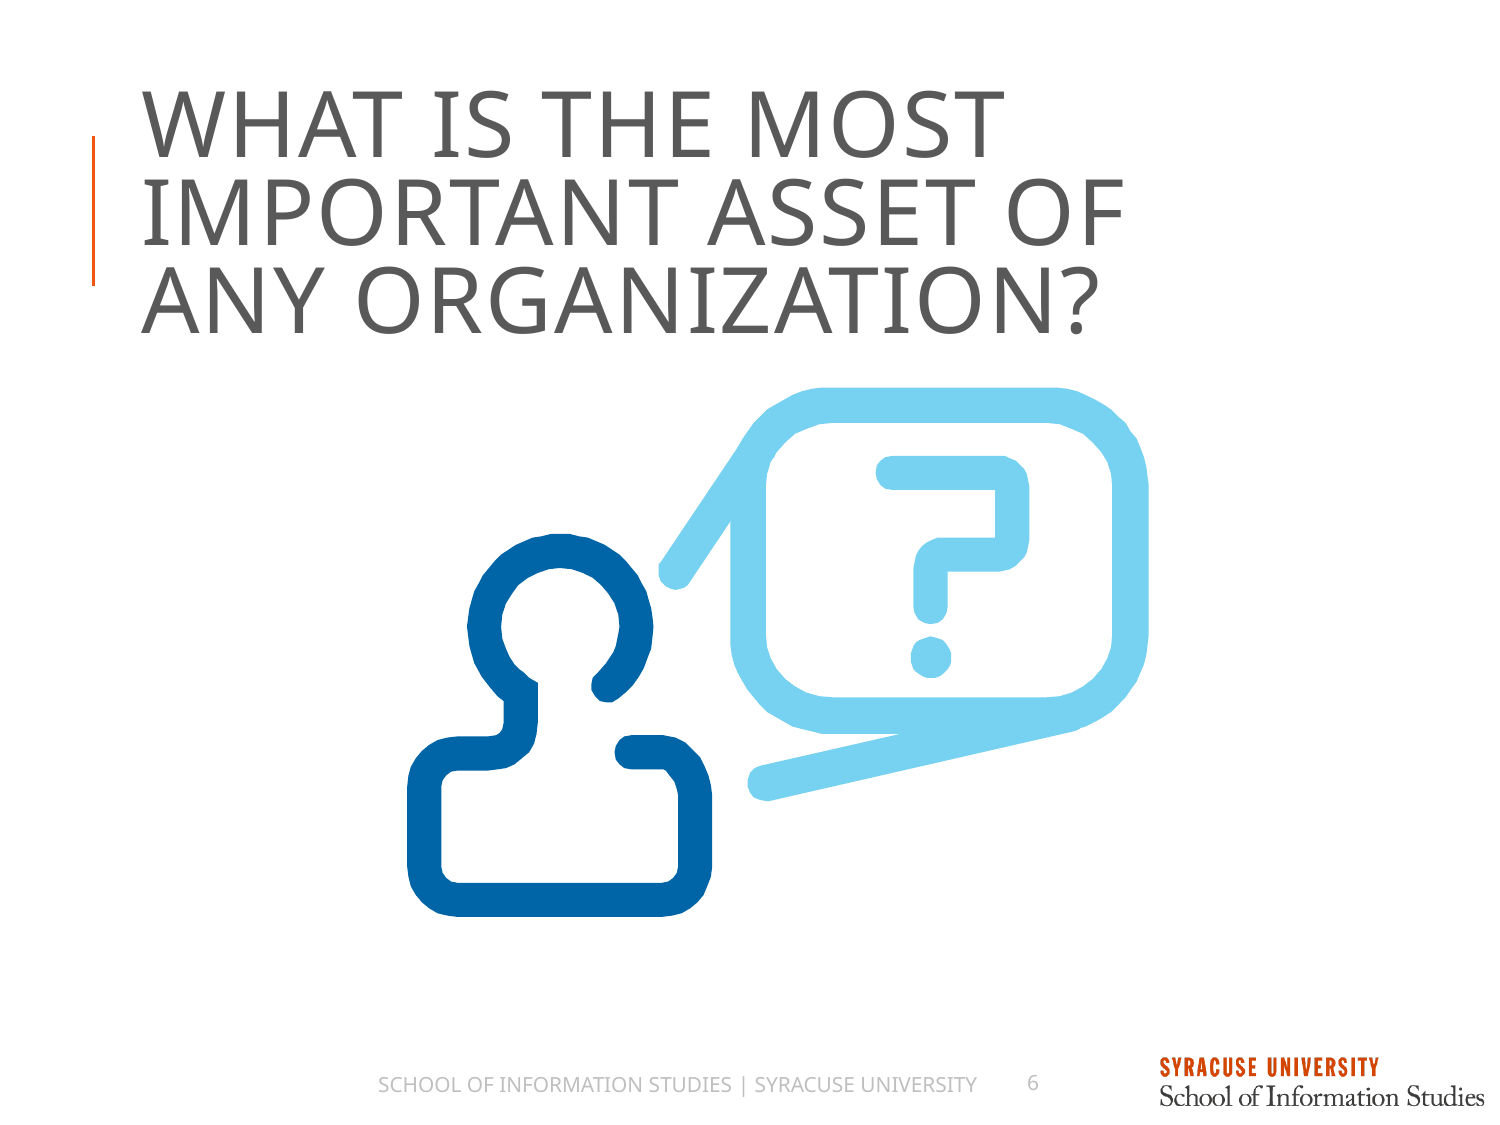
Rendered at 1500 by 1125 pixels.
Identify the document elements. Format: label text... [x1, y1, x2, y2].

slide_number 6 [1012, 1061, 1149, 1107]
footer School of Information Studies | Syracuse University [283, 1061, 993, 1106]
title What is the most important asset of any organization? [126, 96, 1322, 342]
picture [406, 387, 1149, 918]
picture [1141, 1038, 1500, 1125]
